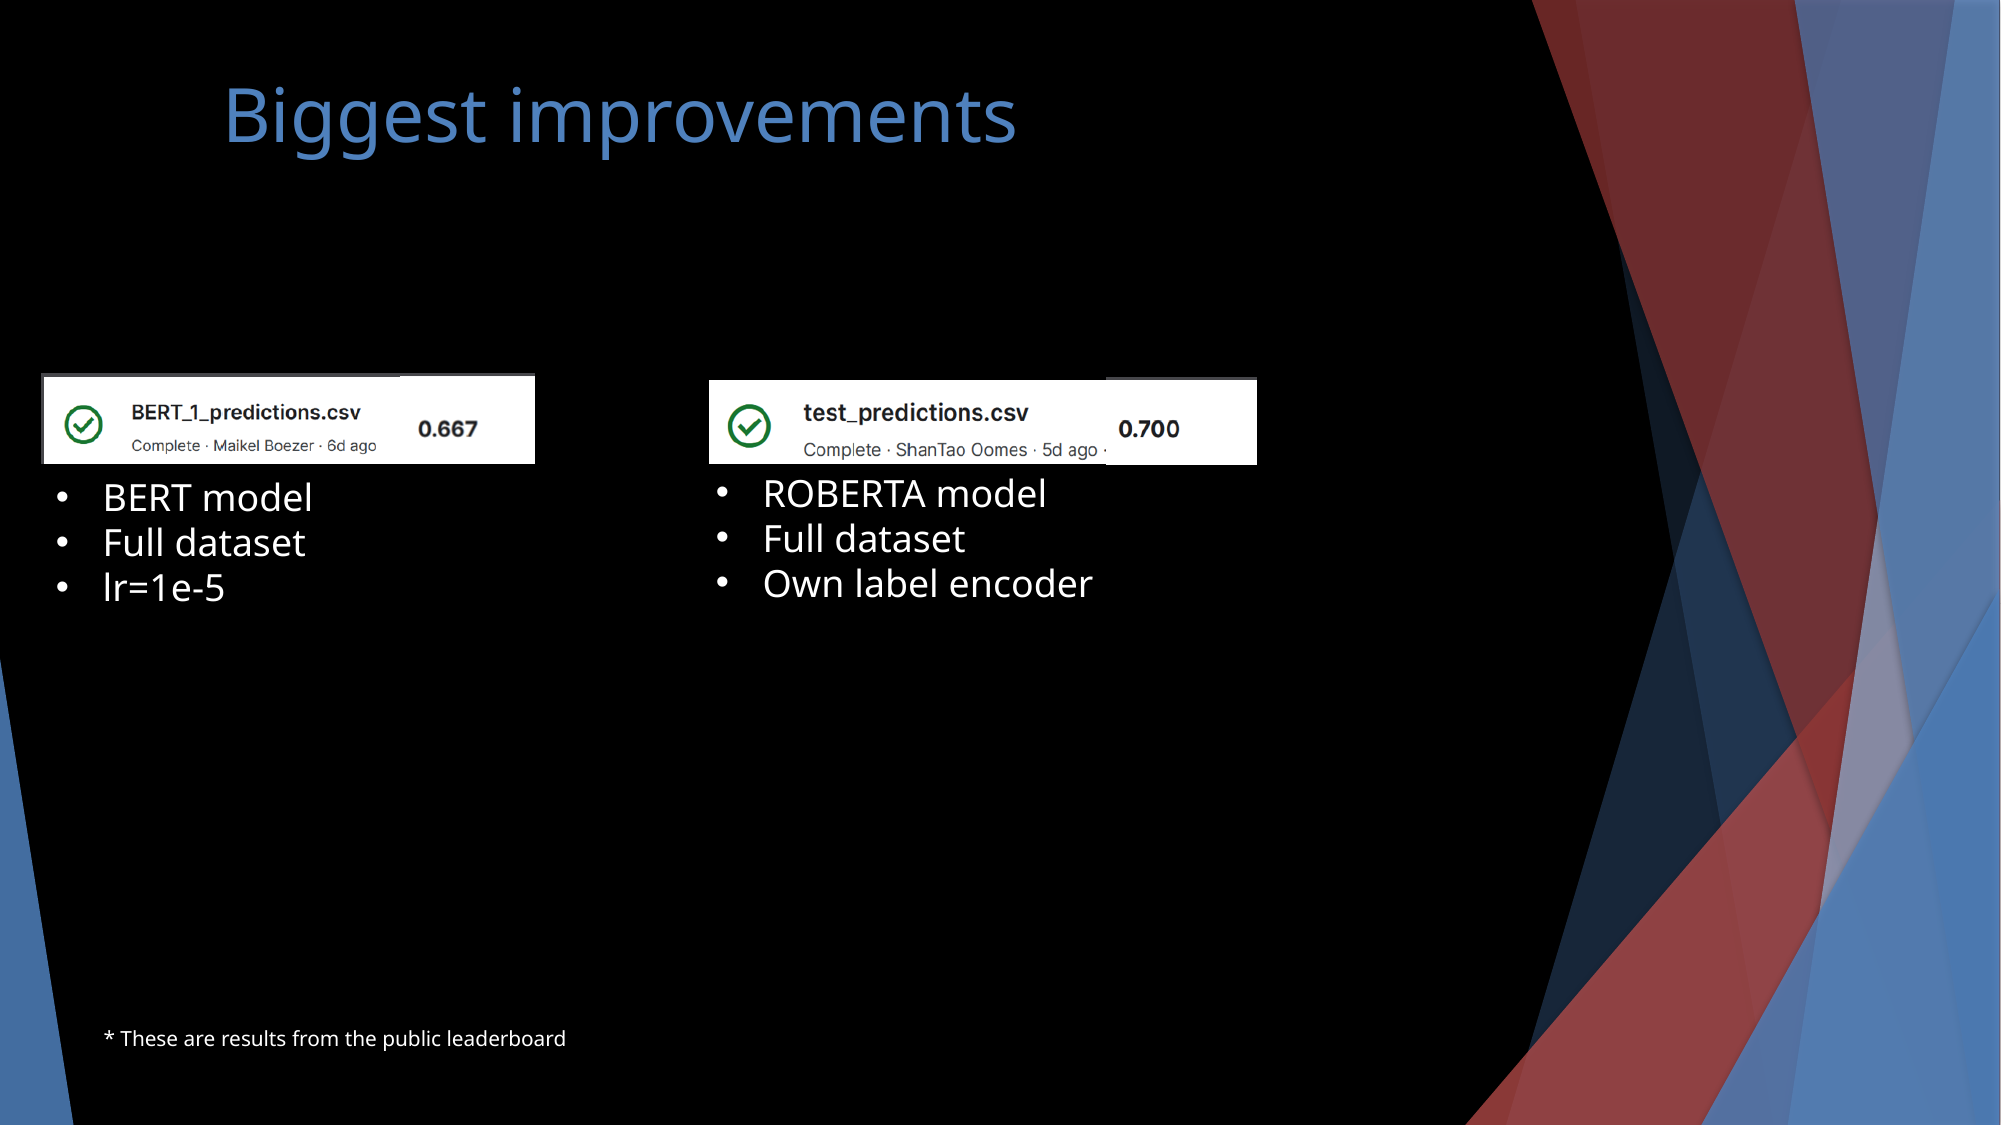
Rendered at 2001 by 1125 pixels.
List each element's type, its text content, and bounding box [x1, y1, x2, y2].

text_box ROBERTA model Full dataset Own label encoder [701, 462, 1195, 612]
text_box * These are results from the public leaderboard [88, 1018, 710, 1058]
title Biggest improvements [206, 60, 1797, 278]
text_box BERT model Full dataset lr=1e-5 [41, 472, 535, 617]
picture [40, 372, 535, 465]
picture [709, 377, 1257, 466]
